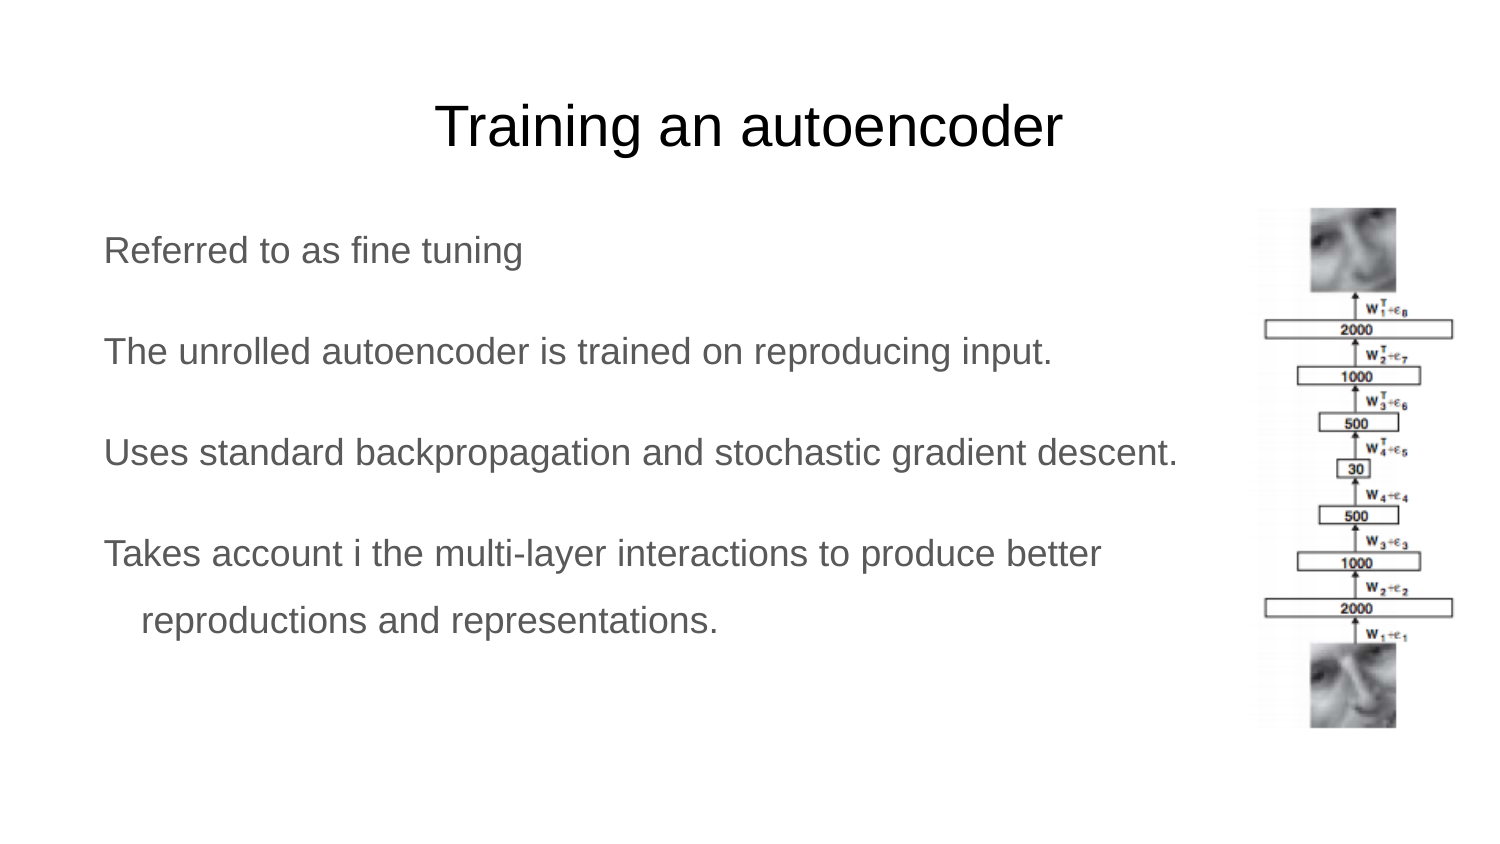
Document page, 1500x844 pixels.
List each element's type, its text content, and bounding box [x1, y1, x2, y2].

title Training an autoencoder [51, 72, 1449, 167]
list Referred to as fine tuning The unrolled autoencoder is trained on reproducing input. Uses standard backpropagation and stochastic gradient descent. Takes account i the multi-layer interactions to produce better reproductions and representations. [51, 189, 1226, 750]
picture [1250, 191, 1472, 750]
